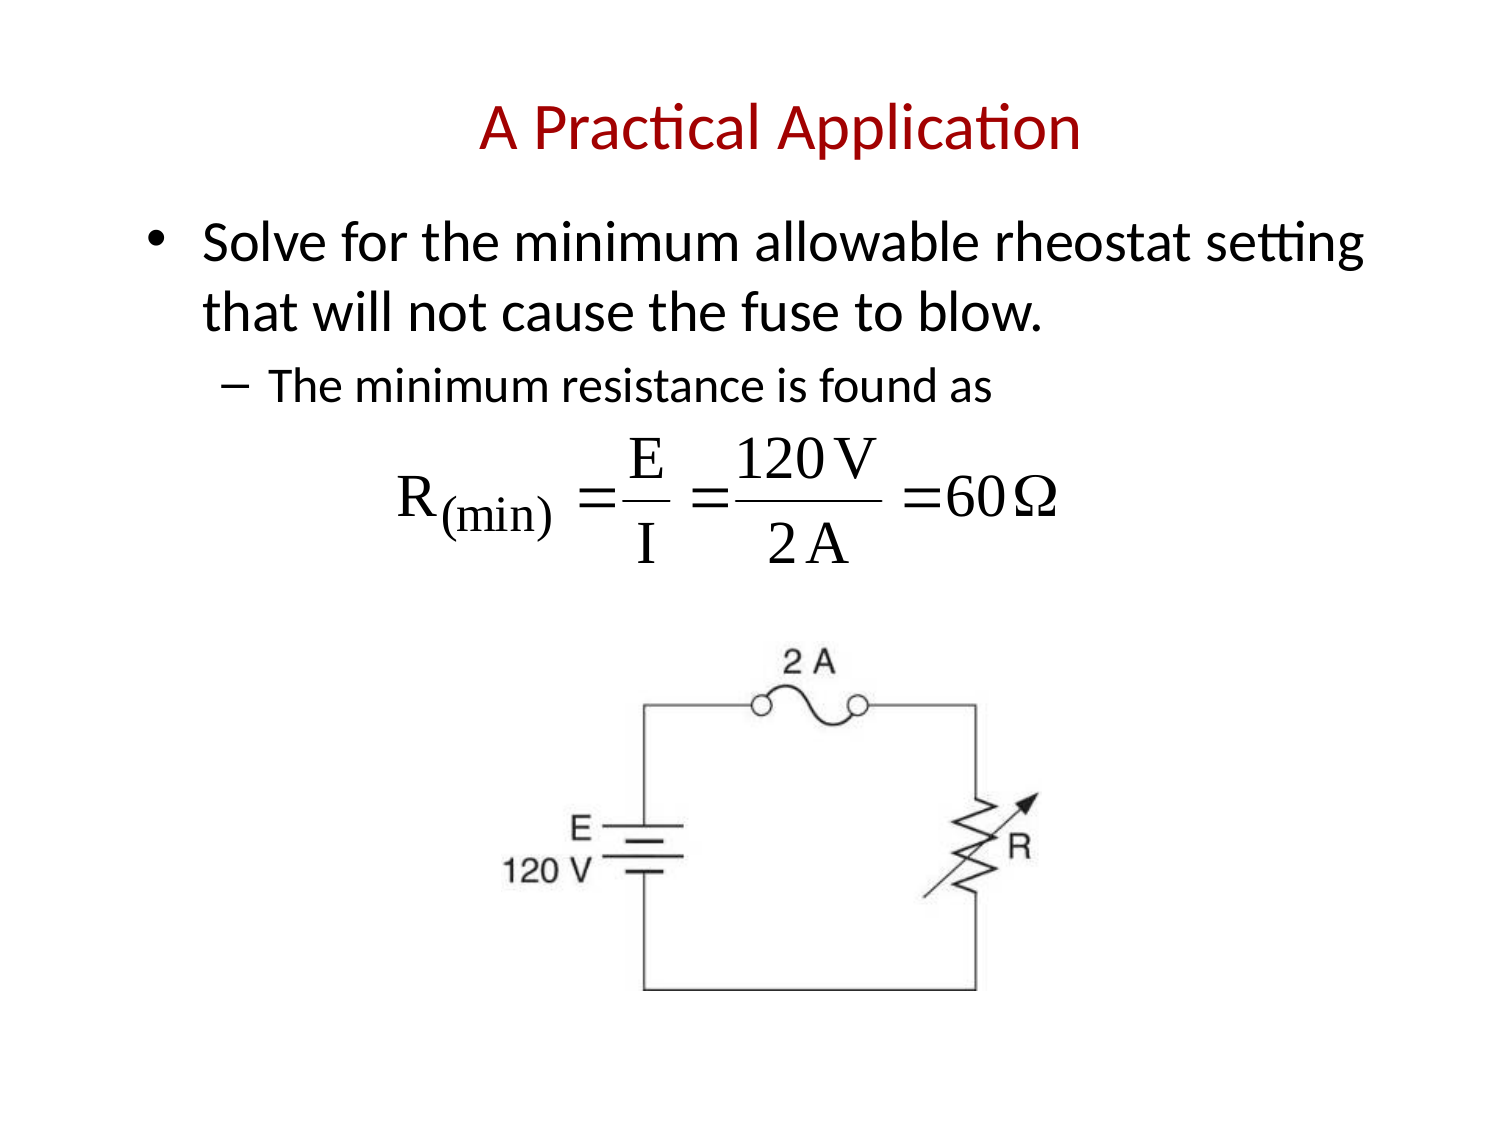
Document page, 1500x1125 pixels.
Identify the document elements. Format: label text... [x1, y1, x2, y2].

list Solve for the minimum allowable rheostat setting that will not cause the fuse to blow. The minimum resistance is found as [131, 195, 1413, 982]
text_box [385, 419, 1070, 593]
title A Practical Application [106, 58, 1457, 189]
picture [500, 640, 1043, 991]
